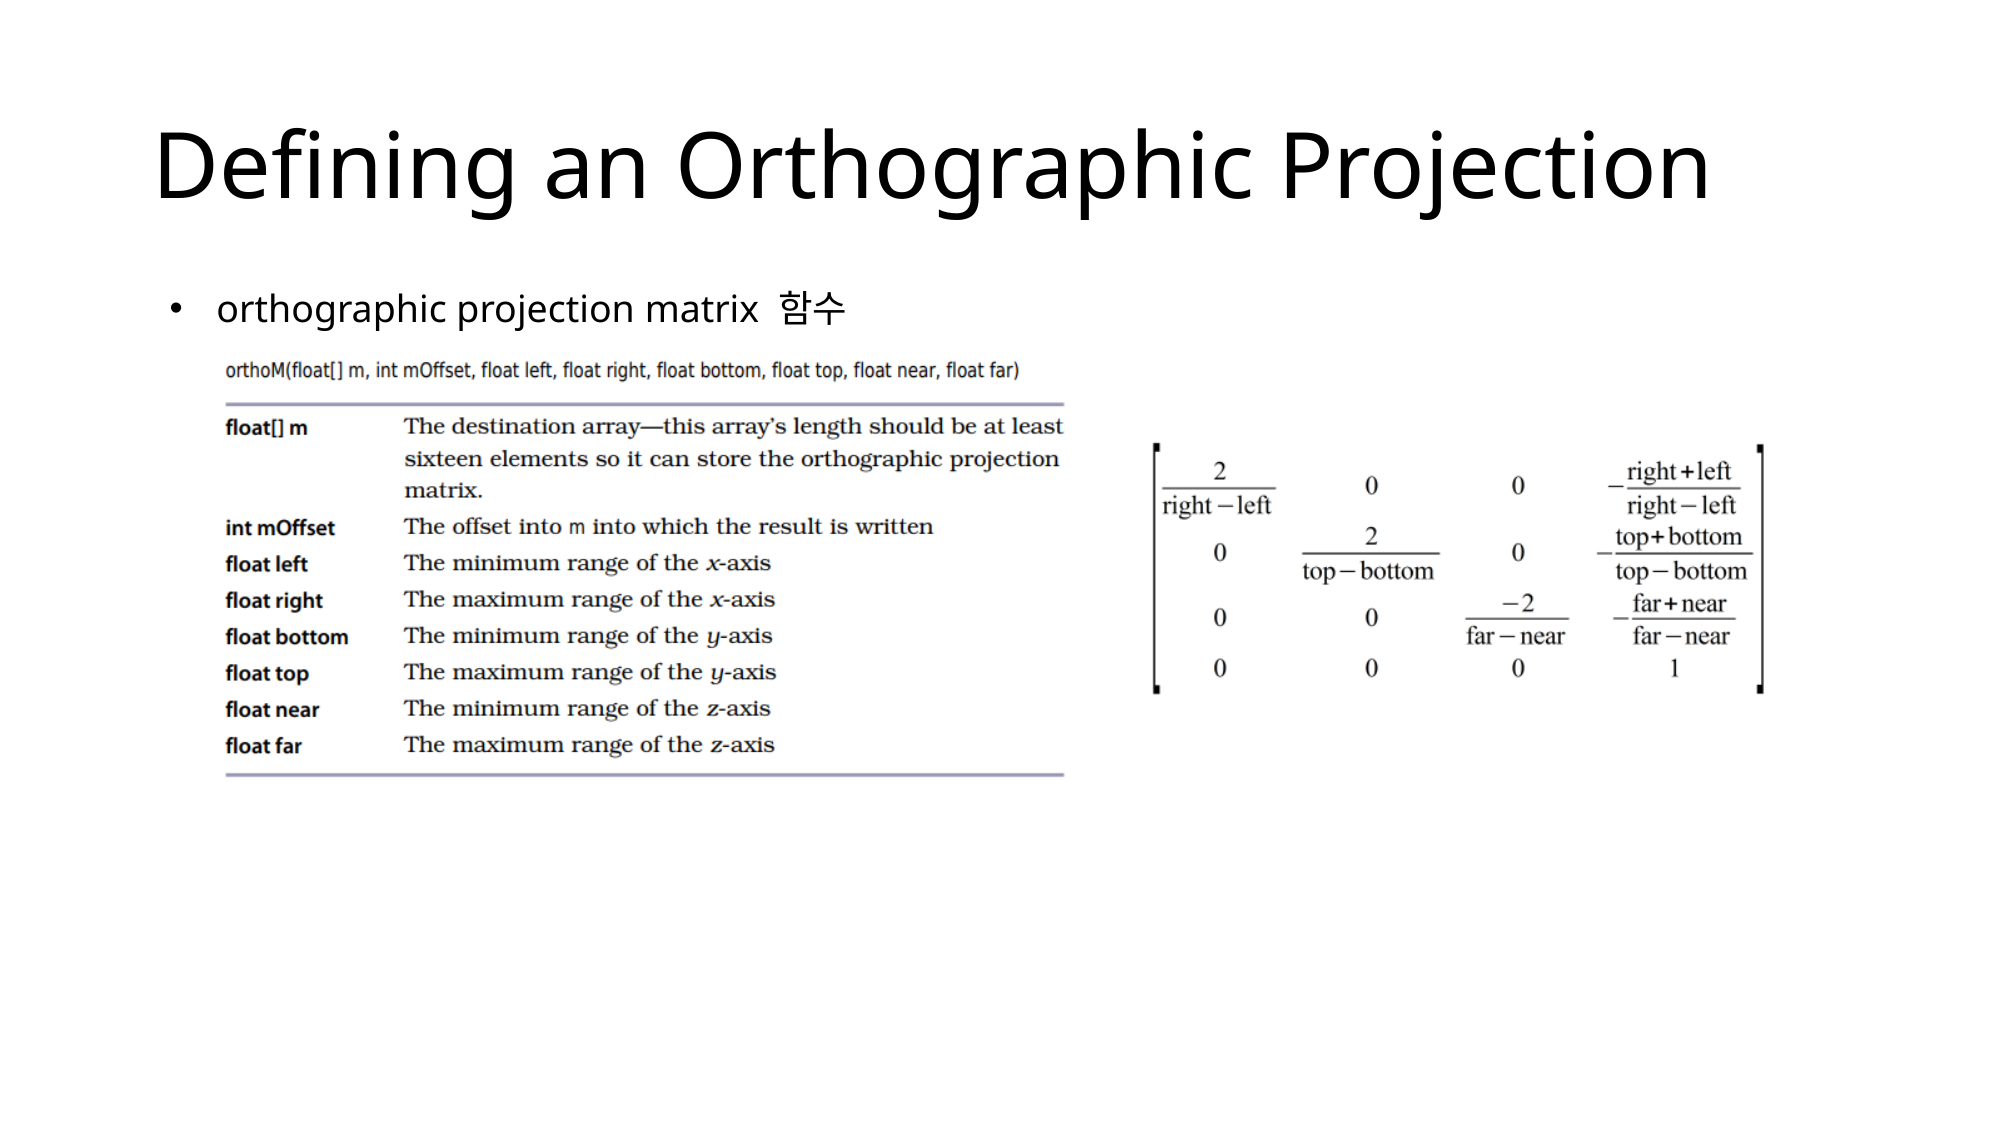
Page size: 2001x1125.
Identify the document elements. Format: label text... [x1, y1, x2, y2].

text_box orthographic projection matrix 함수 [154, 277, 863, 337]
picture [219, 351, 1081, 786]
title Defining an Orthographic Projection [137, 59, 1863, 278]
picture [1143, 432, 1775, 705]
